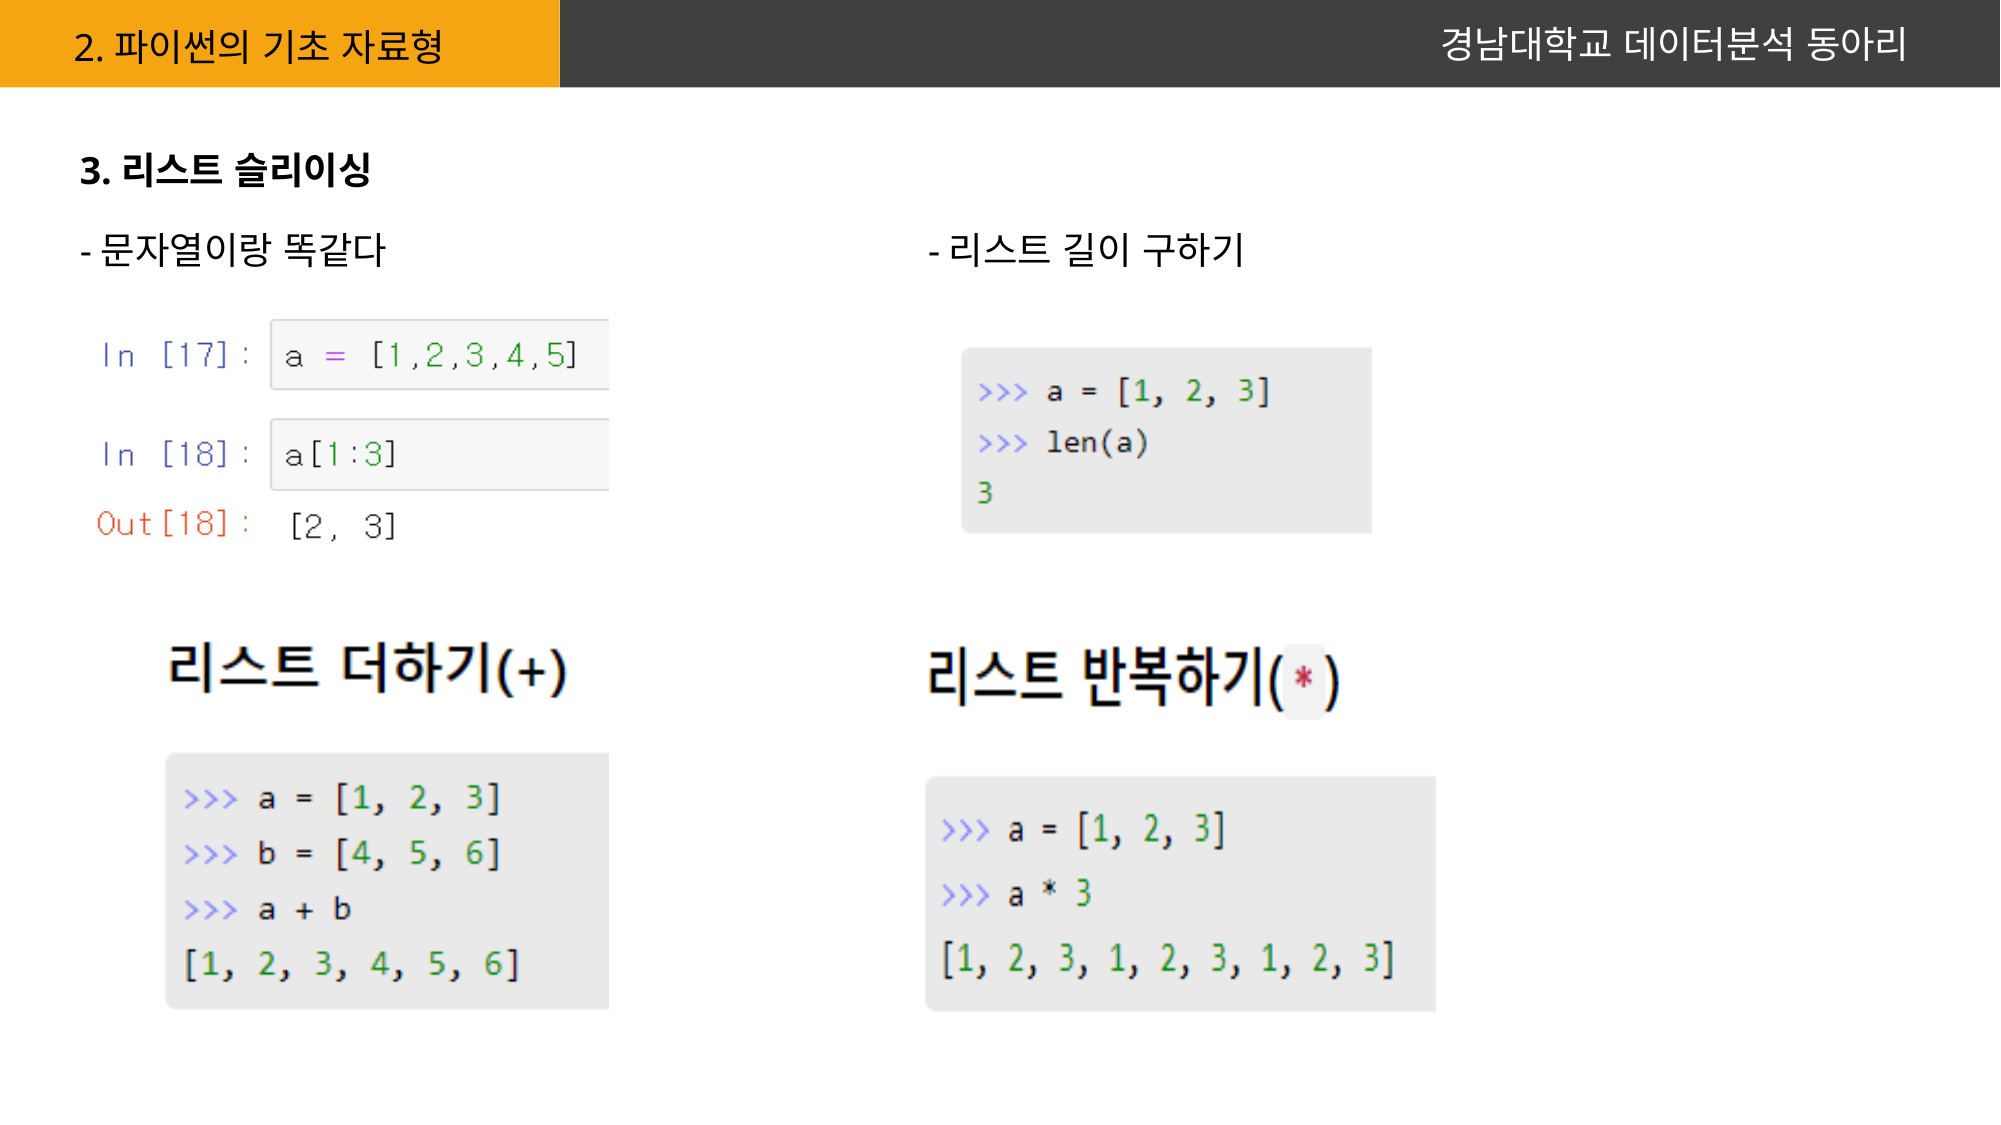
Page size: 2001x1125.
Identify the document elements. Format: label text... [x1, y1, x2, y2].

picture [46, 299, 609, 554]
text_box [46, 13, 1950, 78]
text_box 3.리스트 슬리이싱 [64, 139, 1935, 200]
picture [143, 622, 609, 1040]
text_box -문자열이랑 똑같다 [65, 219, 549, 280]
picture [913, 316, 1372, 570]
picture [903, 591, 1436, 1059]
text_box -리스트 길이 구하기 [913, 219, 1398, 280]
